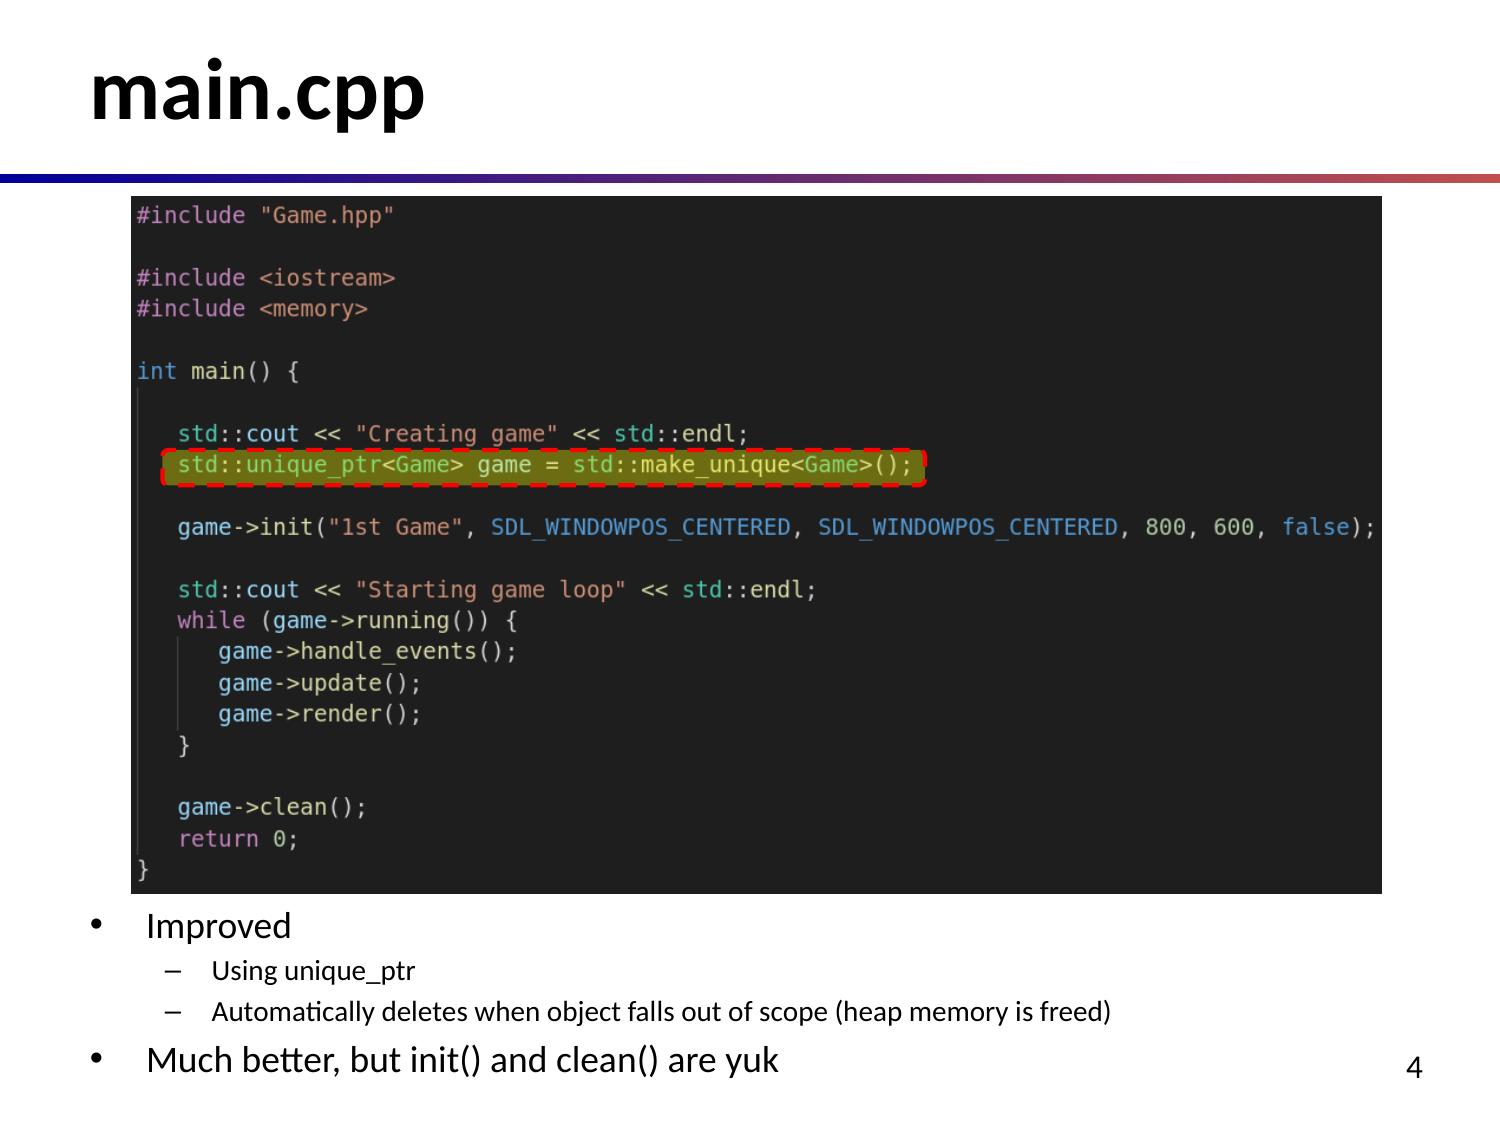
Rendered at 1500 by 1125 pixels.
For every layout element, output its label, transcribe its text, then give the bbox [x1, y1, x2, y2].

list Improved Using unique_ptr Automatically deletes when object falls out of scope (heap memory is freed) Much better, but init() and clean() are yuk [75, 893, 1425, 1025]
title main.cpp [75, 24, 1438, 150]
picture [131, 196, 1382, 894]
